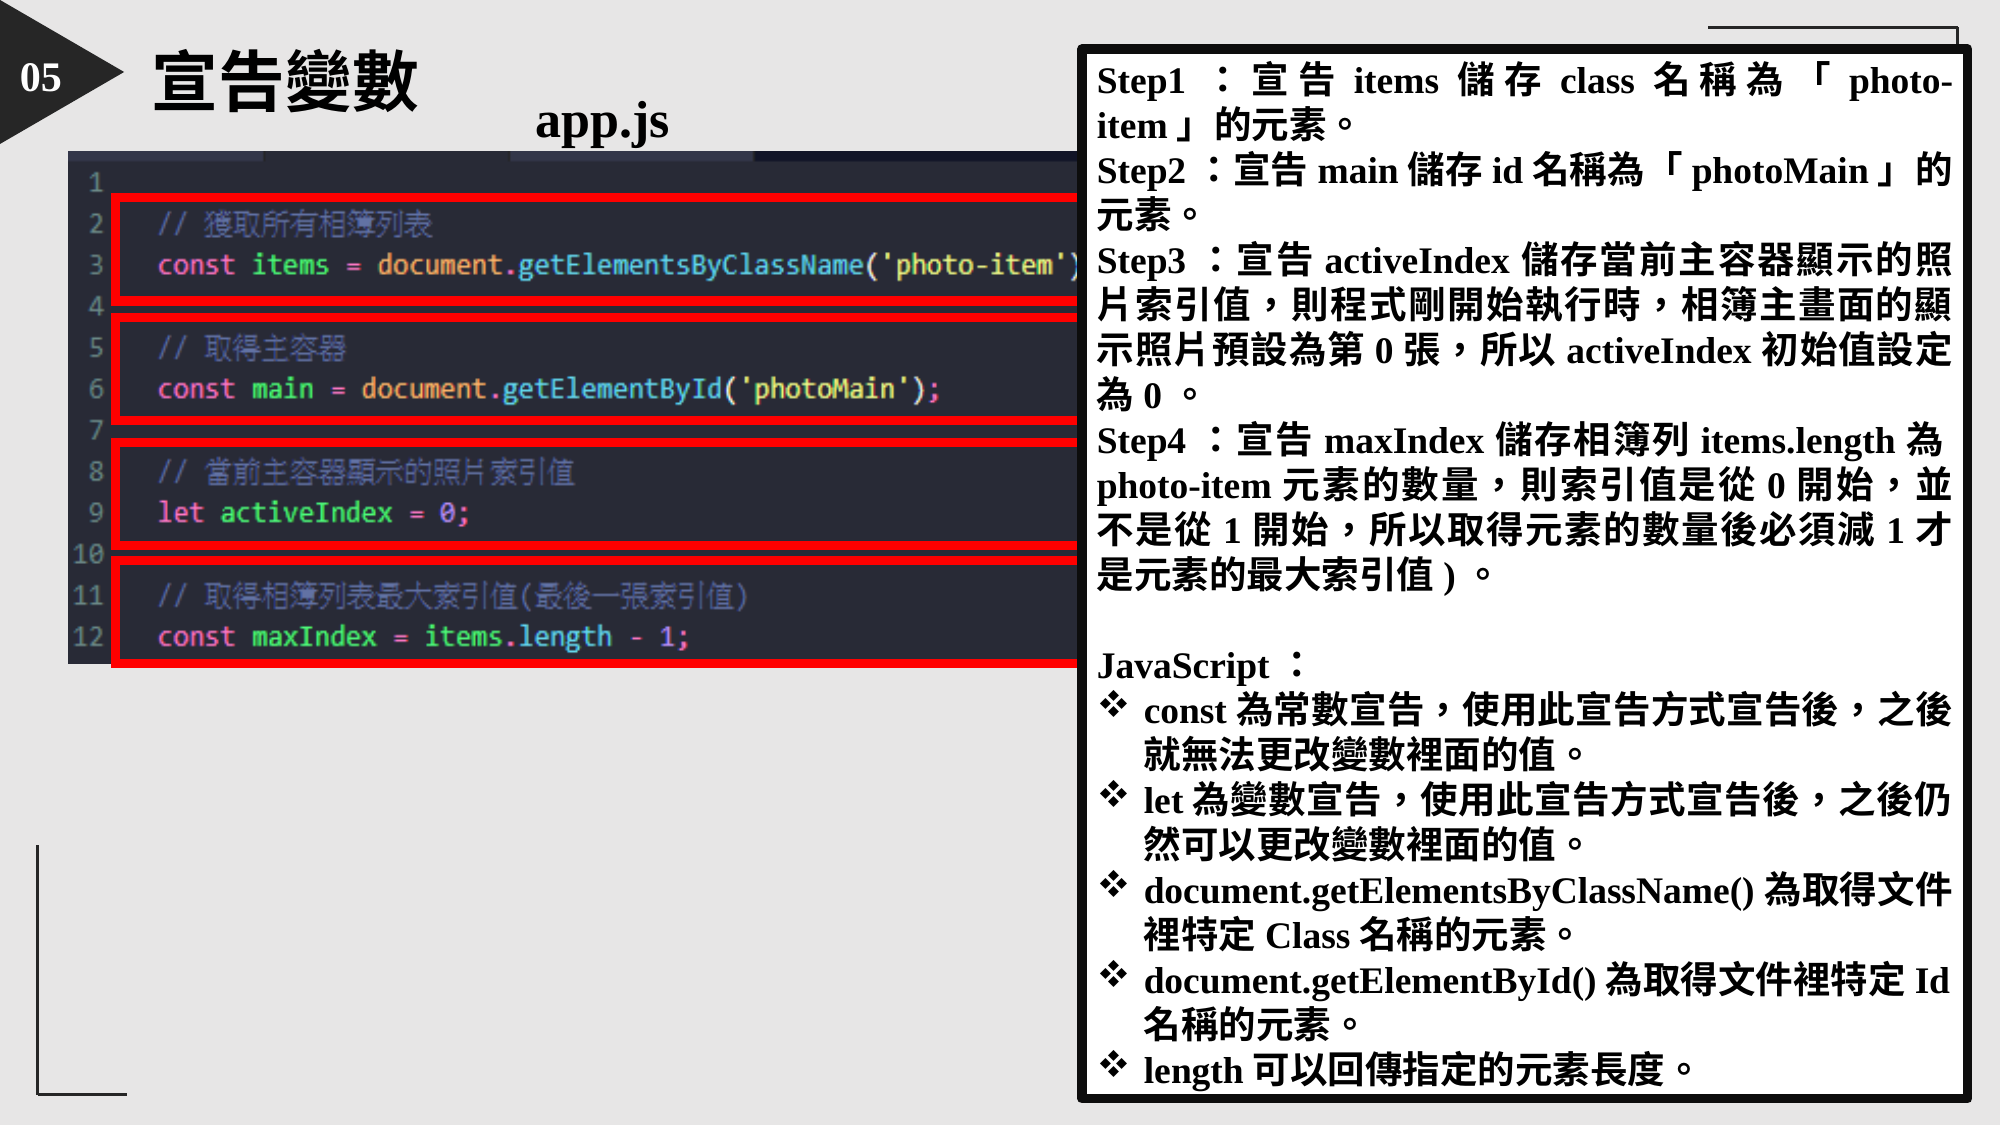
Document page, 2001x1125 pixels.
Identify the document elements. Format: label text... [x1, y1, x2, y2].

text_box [68, 77, 1137, 664]
text_box Step1：宣告items儲存class名稱為「photo-item」的元素。 Step2：宣告main儲存id名稱為「photoMain」的元素。 Step3：宣告activeIndex儲存當前主容器顯示的照片索引值，則程式剛開始執行時，相簿主畫面的顯示照片預設為第0張，所以activeIndex初始值設定為0。 Step4：宣告maxIndex儲存相簿列items.length為photo-item元素的數量，則索引值是從0開始，並不是從1開始，所以取得元素的數量後必須減1才是元素的最大索引值)。 JavaScript： const為常數宣告，使用此宣告方式宣告後，之後就無法更改變數裡面的值。 let為變數宣告，使用此宣告方式宣告後，之後仍然可以更改變數裡面的值。 document.getElementsByClassName()為取得文件裡特定Class名稱的元素。 document.getElementById()為取得文件裡特定Id名稱的元素。 length可以回傳指定的元素長度。 [1082, 49, 1968, 1099]
list 宣告變數 [136, 41, 1836, 77]
list 05 [4, 47, 227, 109]
